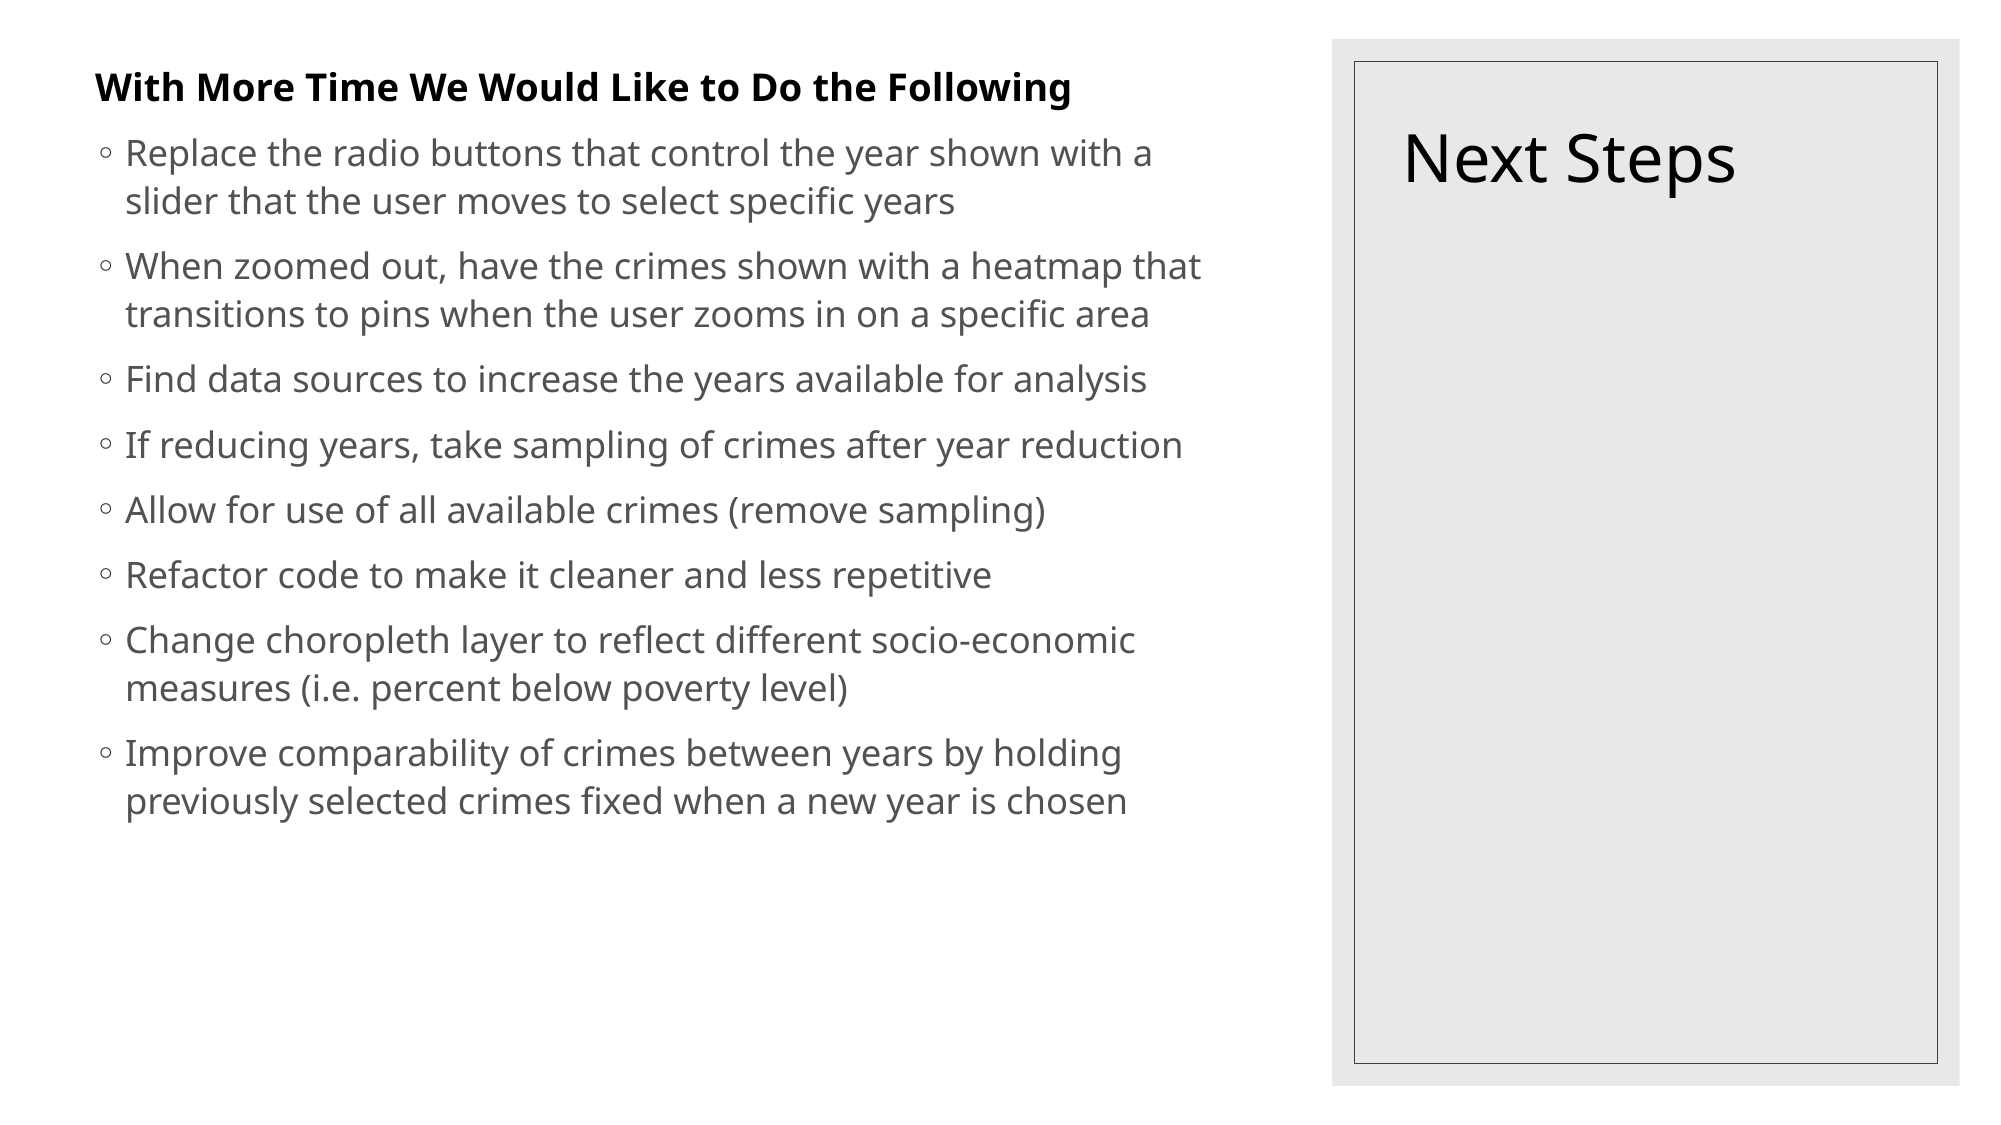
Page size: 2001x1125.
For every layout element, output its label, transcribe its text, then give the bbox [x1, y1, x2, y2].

title Next Steps [1387, 99, 1907, 204]
list With More Time We Would Like to Do the Following Replace the radio buttons that control the year shown with a slider that the user moves to select specific years When zoomed out, have the crimes shown with a heatmap that transitions to pins when the user zooms in on a specific area Find data sources to increase the years available for analysis If reducing years, take sampling of crimes after year reduction Allow for use of all available crimes (remove sampling) Refactor code to make it cleaner and less repetitive Change choropleth layer to reflect different socio-economic measures (i.e. percent below poverty level) Improve comparability of crimes between years by holding previously selected crimes fixed when a new year is chosen [80, 50, 1263, 975]
